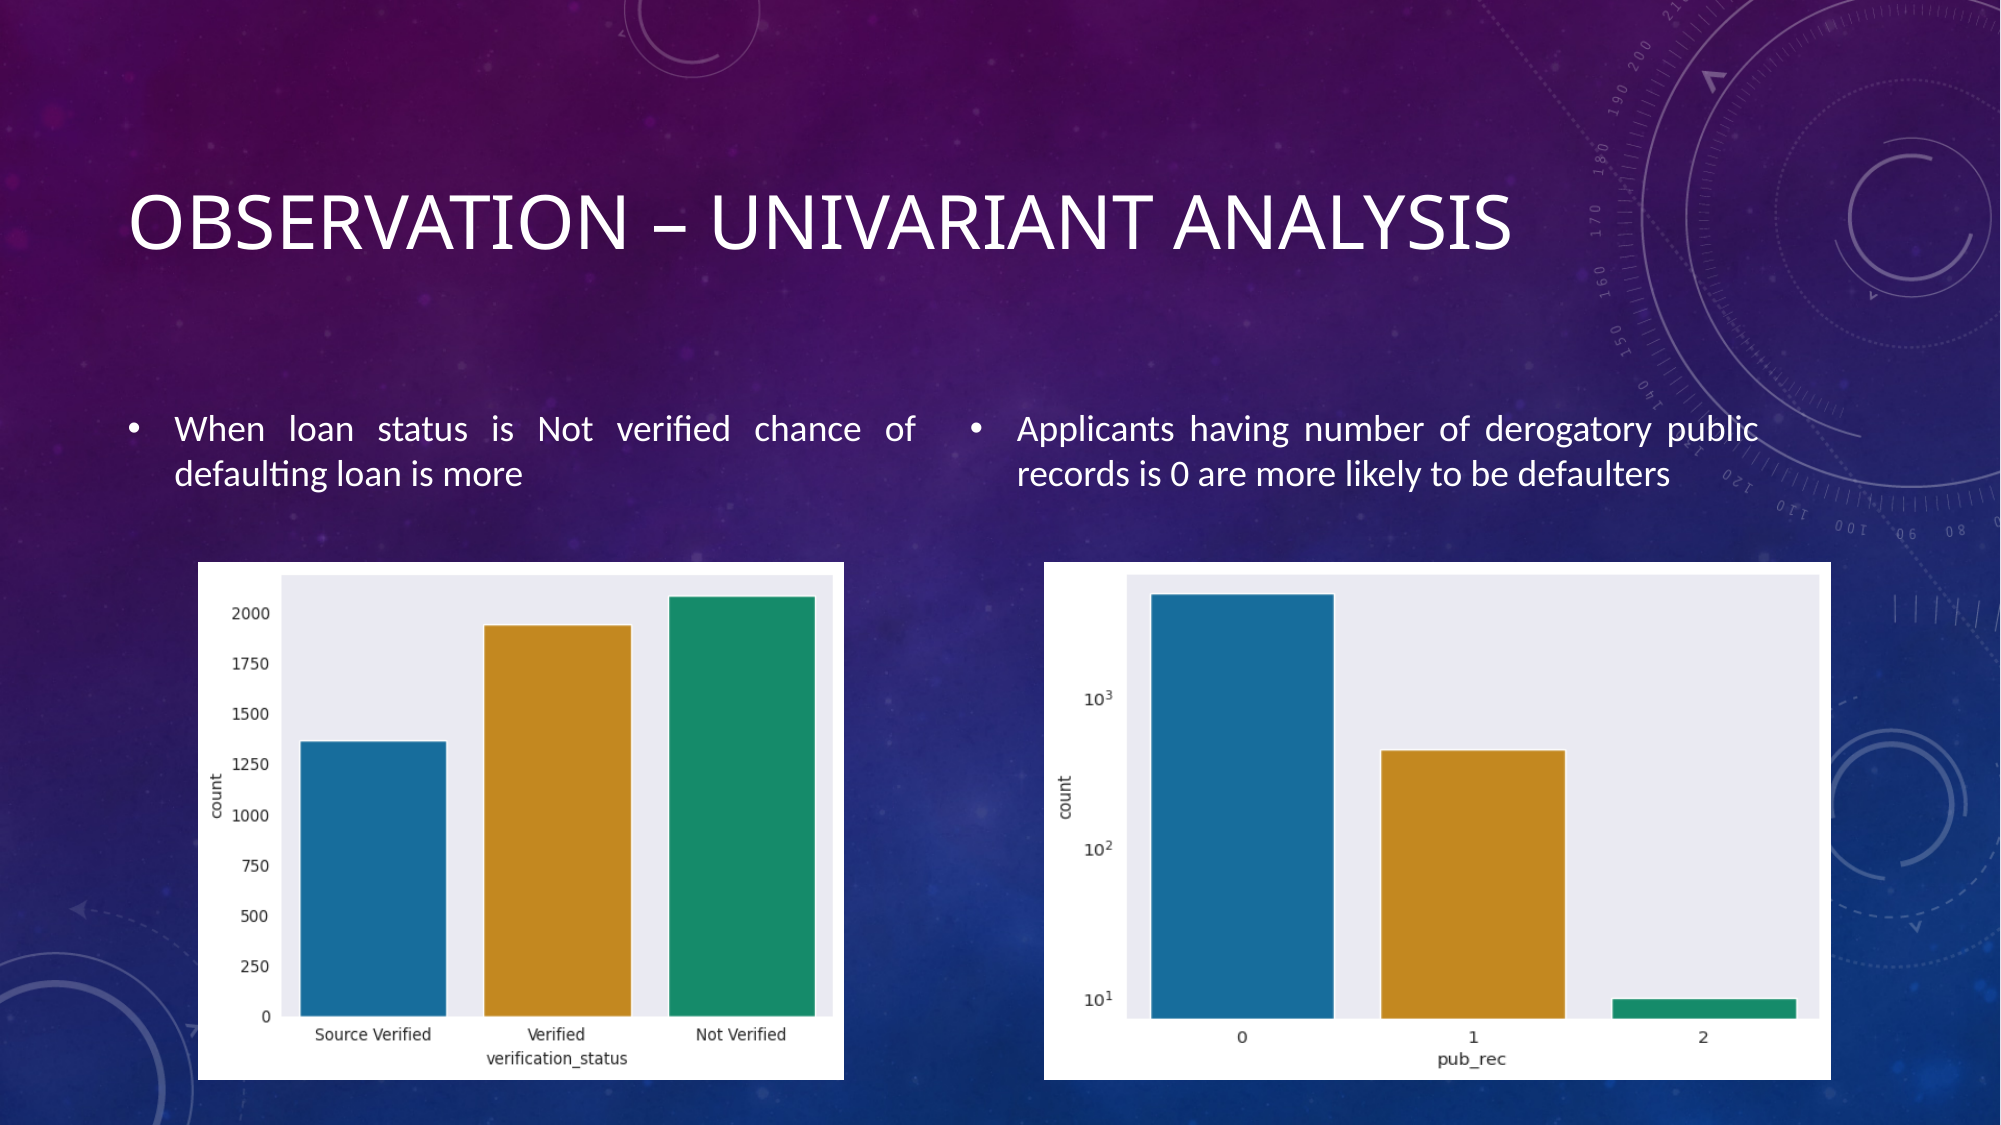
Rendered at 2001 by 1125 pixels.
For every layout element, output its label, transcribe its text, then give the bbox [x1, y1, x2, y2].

list When loan status is Not verified chance of defaulting loan is more [112, 351, 932, 548]
list Applicants having number of derogatory public records is 0 are more likely to be defaulters [955, 351, 1775, 548]
title Observation – Univariant Analysis [112, 99, 1775, 339]
picture [0, 0, 2001, 1125]
